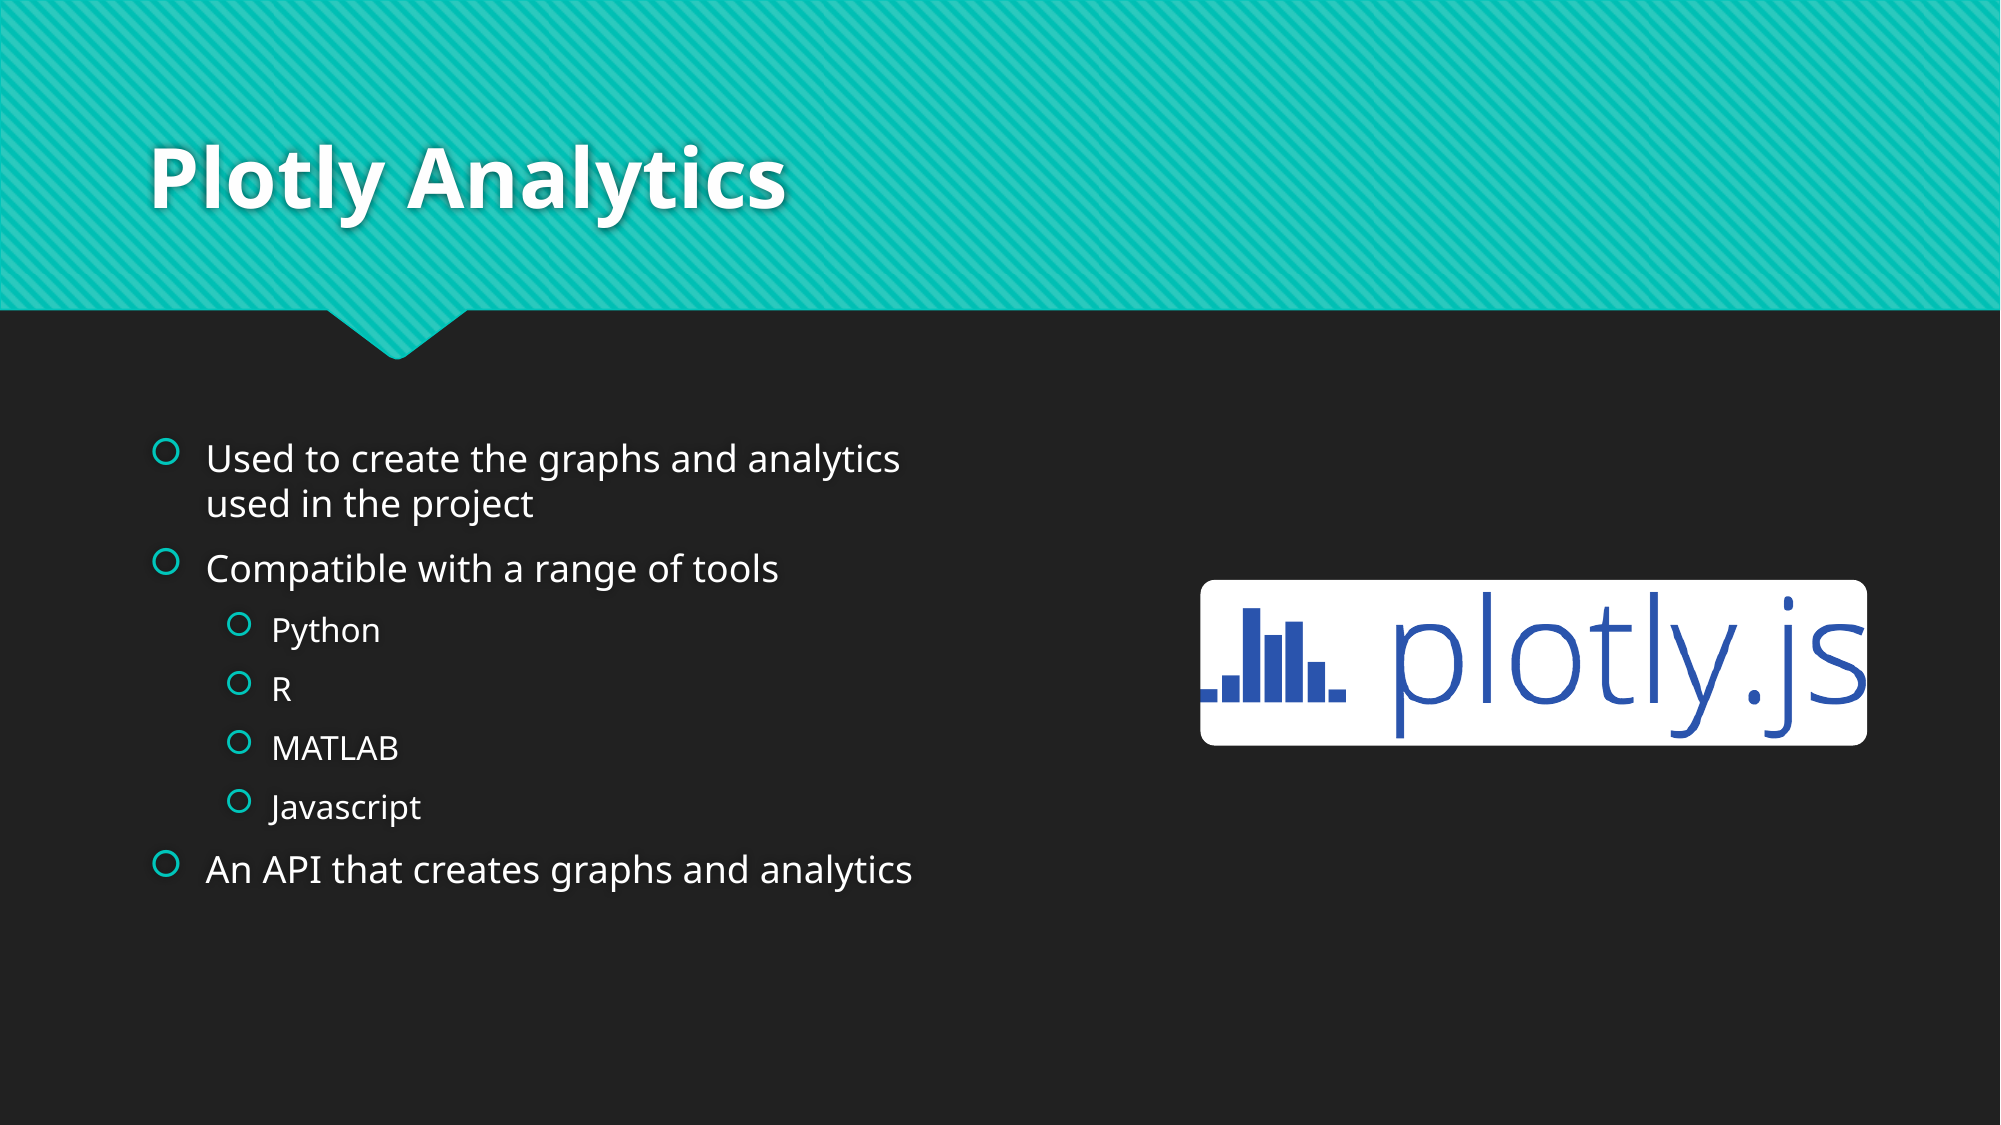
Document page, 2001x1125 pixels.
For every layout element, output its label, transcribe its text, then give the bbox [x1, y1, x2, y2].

title Plotly Analytics [132, 73, 1868, 233]
list Used to create the graphs and analytics used in the project Compatible with a range of tools Python R MATLAB Javascript An API that creates graphs and analytics [134, 364, 996, 962]
picture [1200, 579, 1868, 746]
